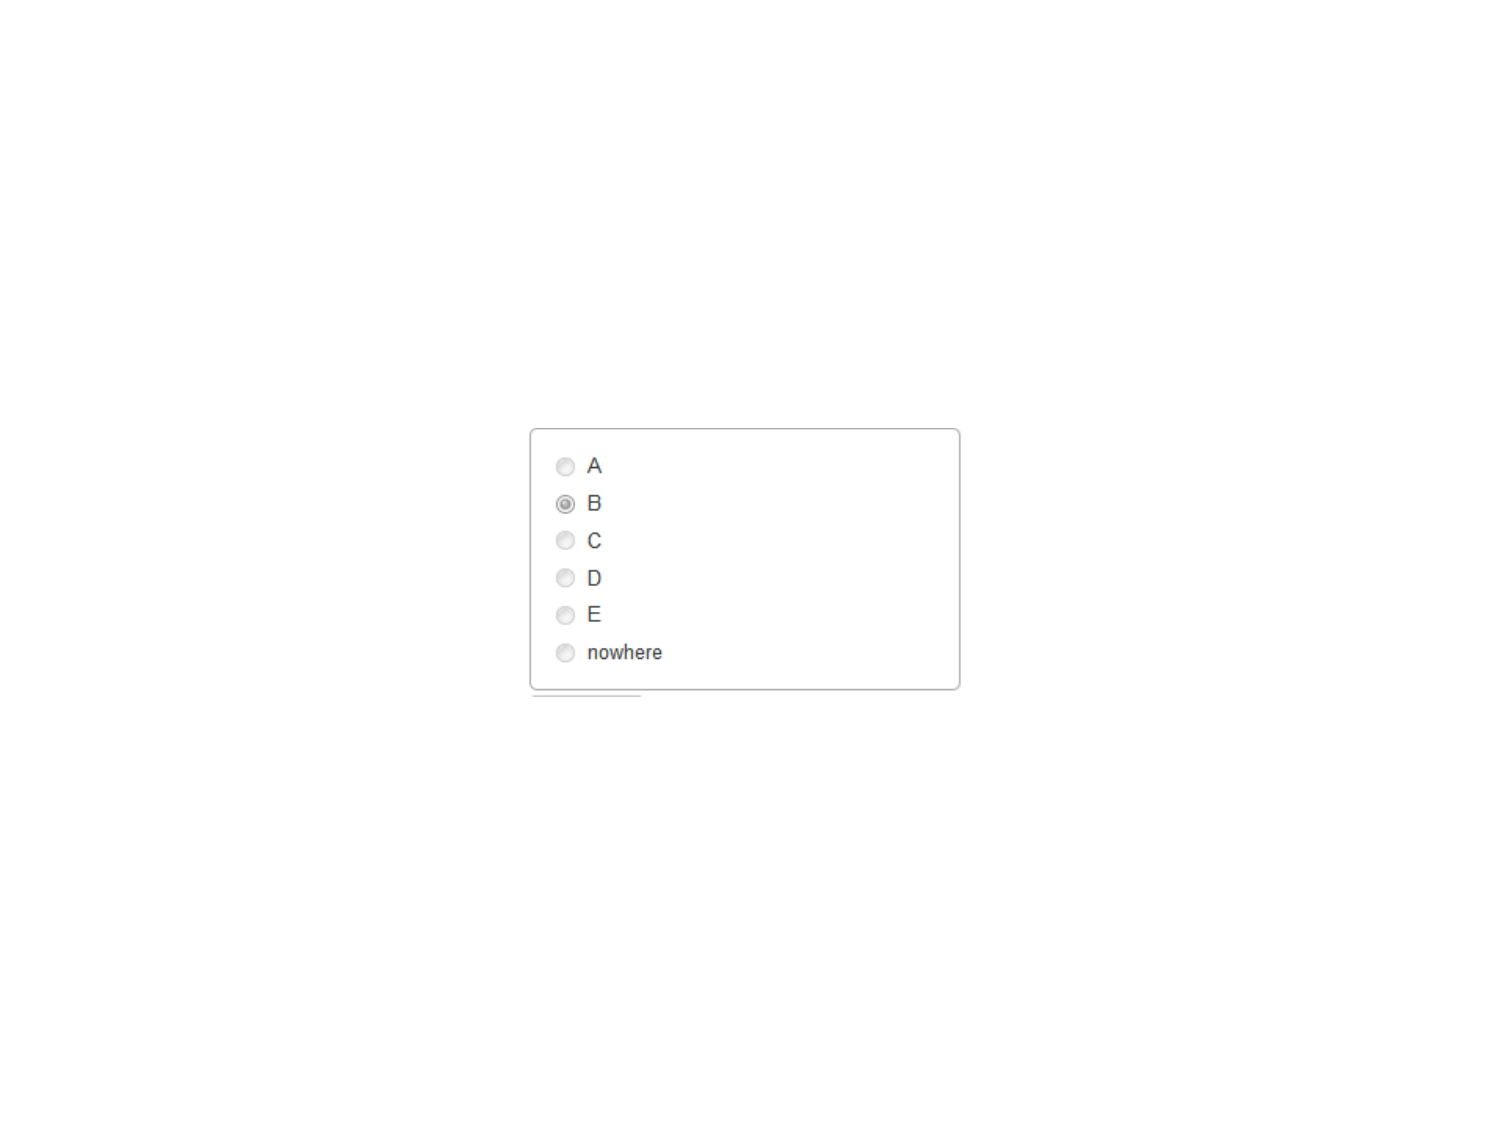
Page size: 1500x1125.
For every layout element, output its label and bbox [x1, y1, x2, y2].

picture [525, 427, 975, 698]
